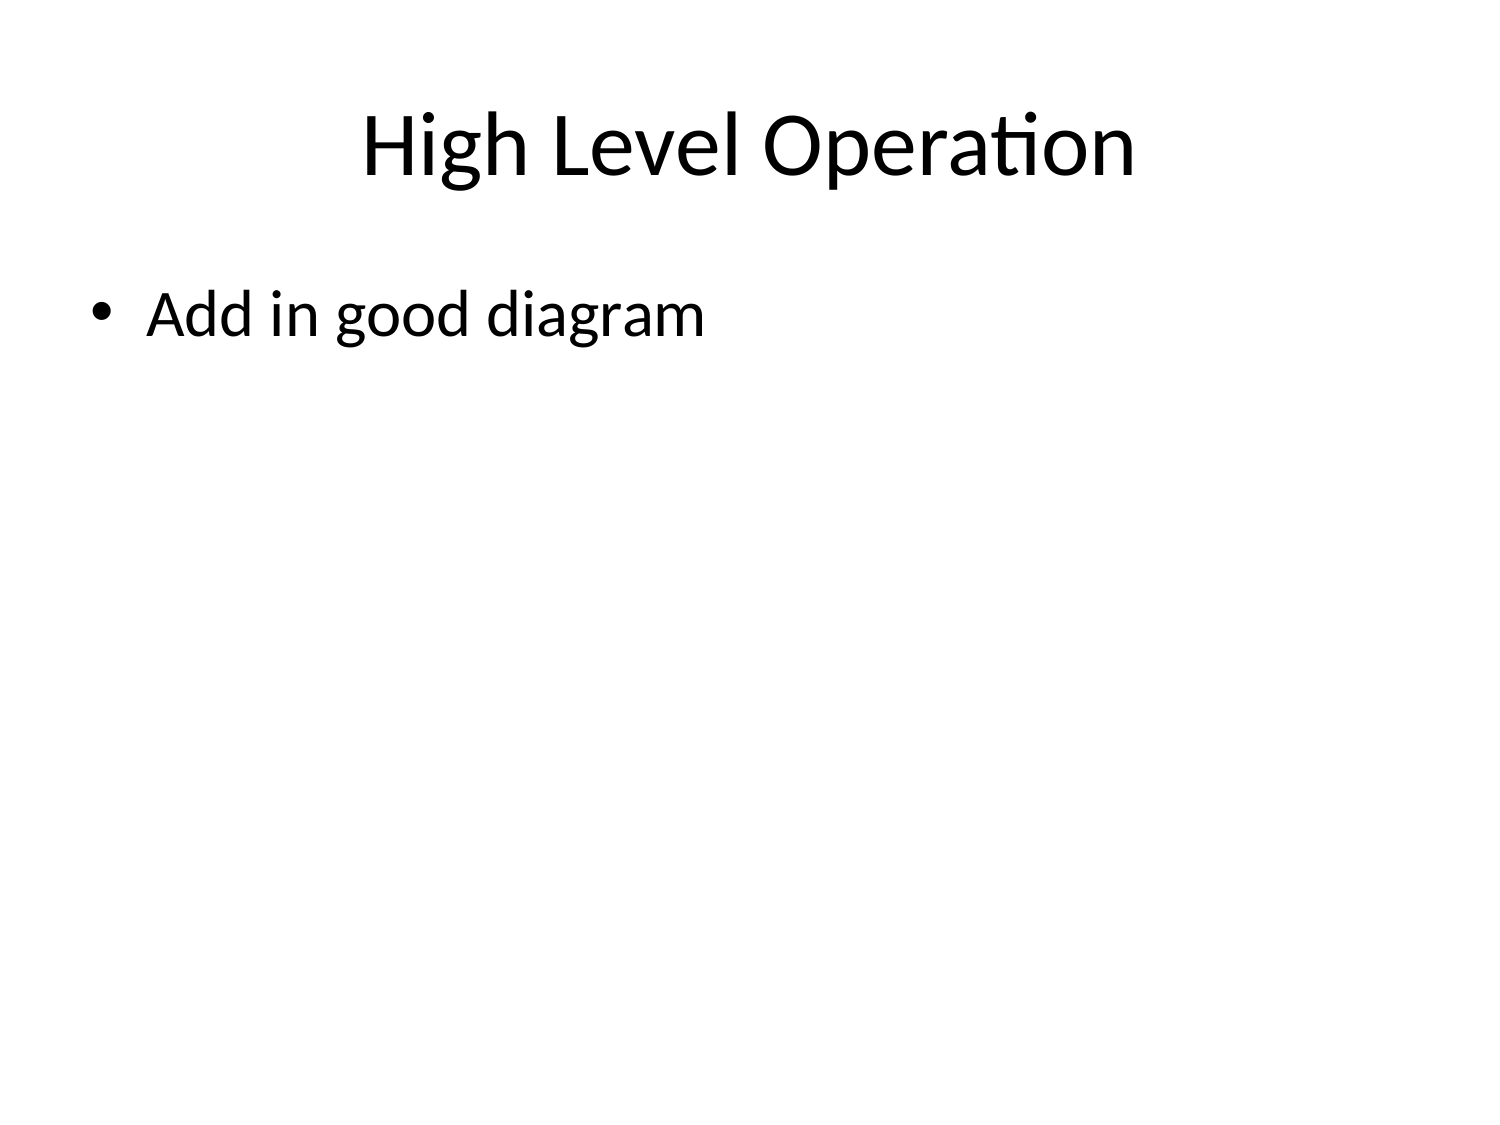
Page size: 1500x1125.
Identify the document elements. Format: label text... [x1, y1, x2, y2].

title High Level Operation [75, 45, 1425, 233]
list Add in good diagram [75, 262, 1425, 1005]
